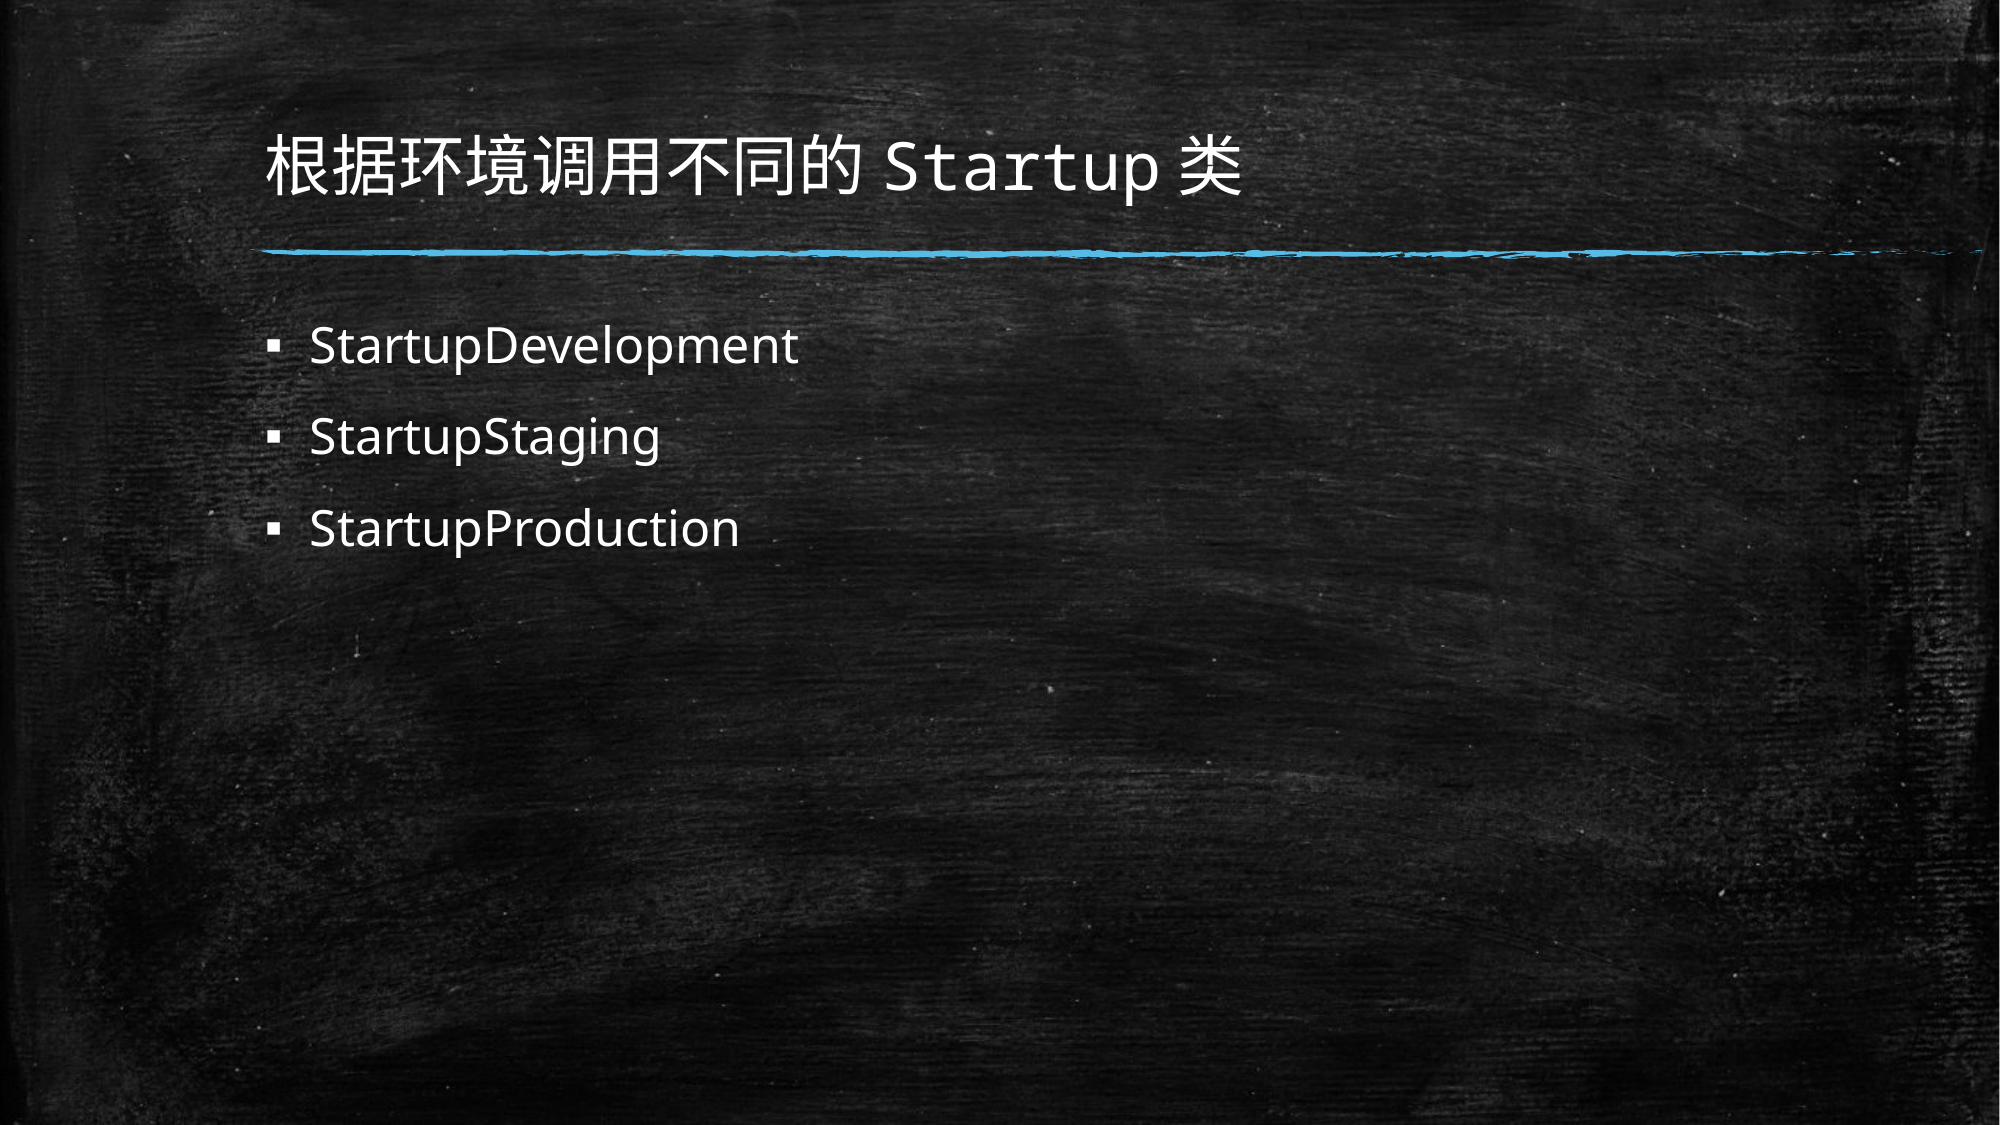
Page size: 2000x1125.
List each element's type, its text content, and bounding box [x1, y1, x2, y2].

title 根据环境调用不同的Startup类 [249, 45, 1750, 213]
list StartupDevelopment StartupStaging StartupProduction [249, 312, 1750, 1013]
